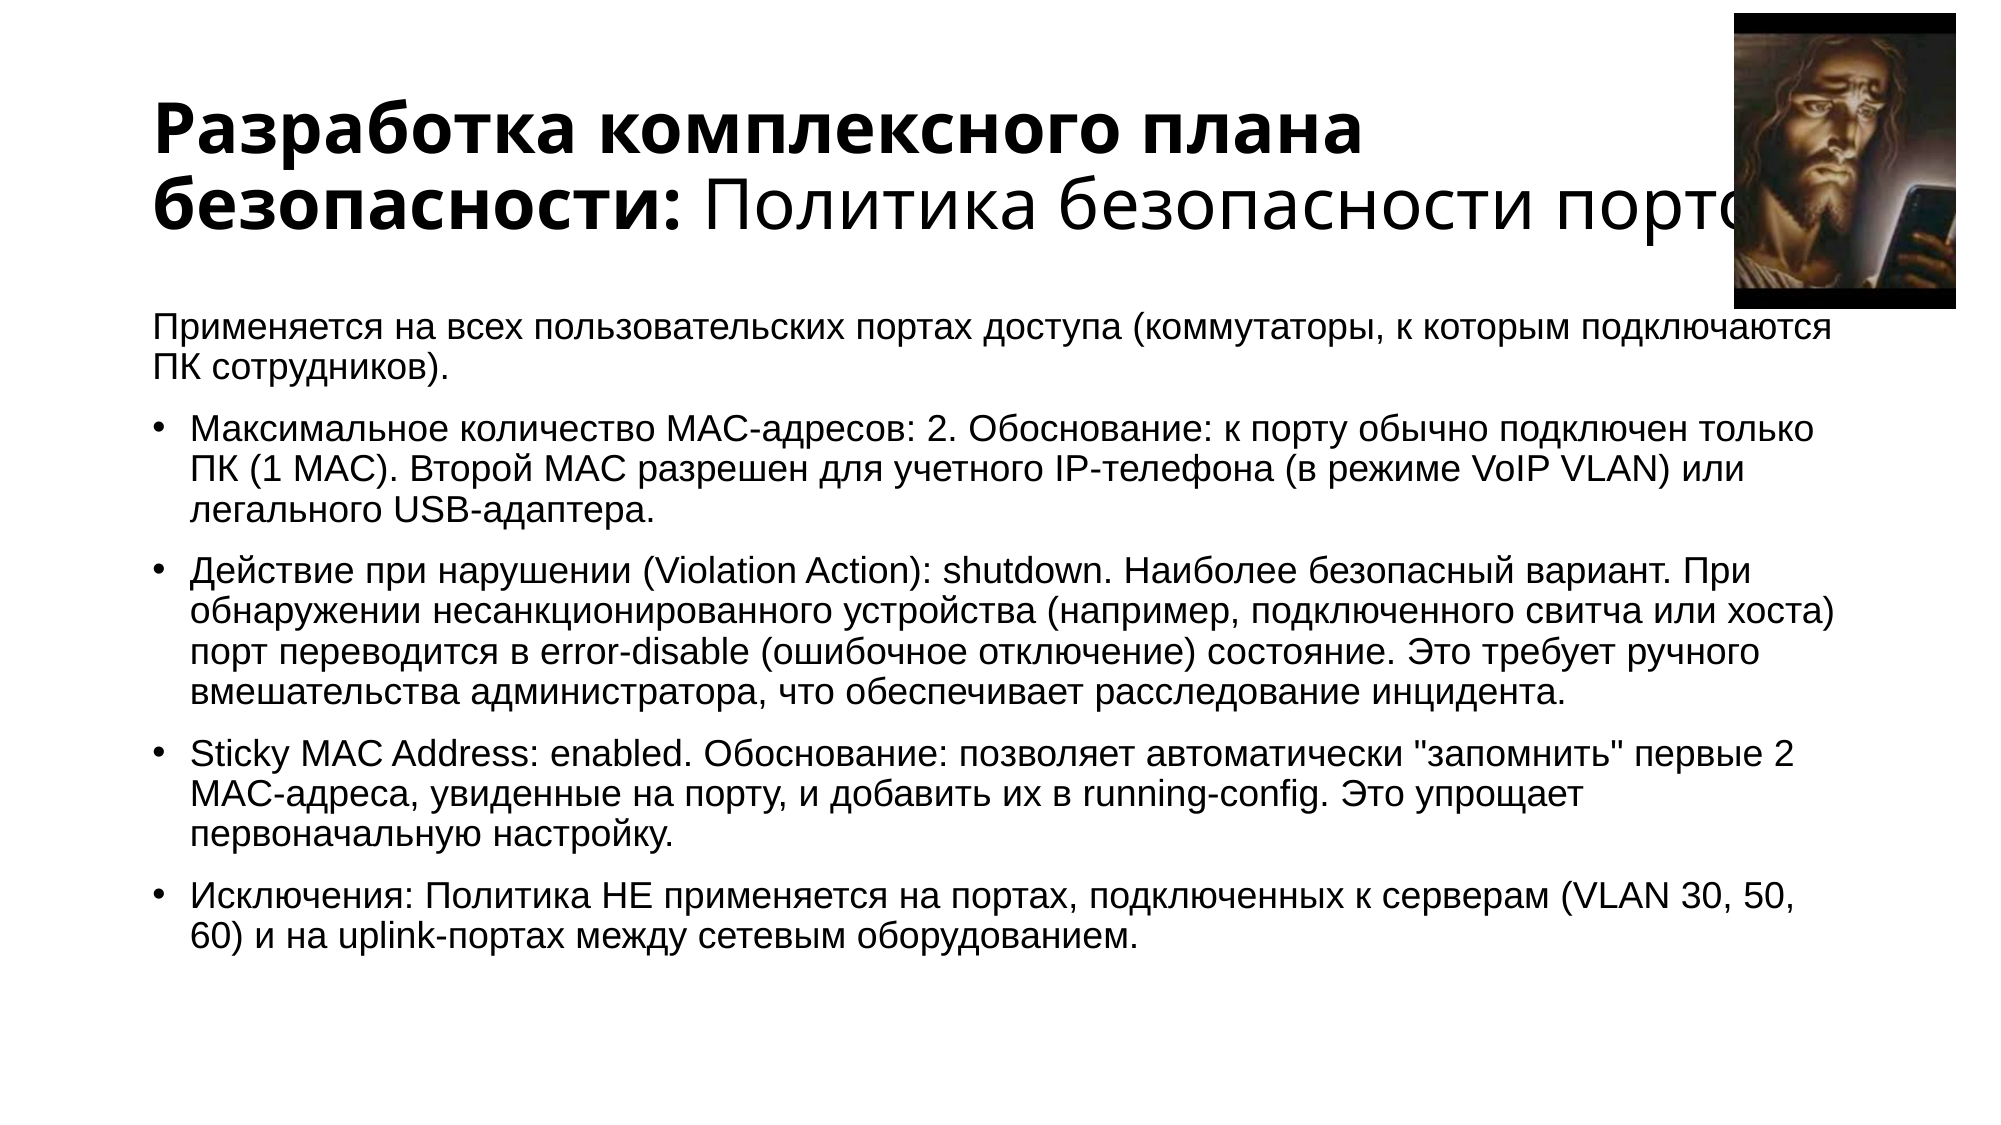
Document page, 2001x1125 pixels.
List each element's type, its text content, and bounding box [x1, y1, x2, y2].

list Применяется на всех пользовательских портах доступа (коммутаторы, к которым подключаются ПК сотрудников). Максимальное количество MAC-адресов: 2. Обоснование: к порту обычно подключен только ПК (1 MAC). Второй MAC разрешен для учетного IP-телефона (в режиме VoIP VLAN) или легального USB-адаптера. Действие при нарушении (Violation Action): shutdown. Наиболее безопасный вариант. При обнаружении несанкционированного устройства (например, подключенного свитча или хоста) порт переводится в error-disable (ошибочное отключение) состояние. Это требует ручного вмешательства администратора, что обеспечивает расследование инцидента. Sticky MAC Address: enabled. Обоснование: позволяет автоматически "запомнить" первые 2 MAC-адреса, увиденные на порту, и добавить их в running-config. Это упрощает первоначальную настройку. Исключения: Политика НЕ применяется на портах, подключенных к серверам (VLAN 30, 50, 60) и на uplink-портах между сетевым оборудованием. [137, 299, 1863, 1014]
title Разработка комплексного плана безопасности: Политика безопасности портов [137, 59, 1729, 278]
picture [1734, 13, 1956, 309]
